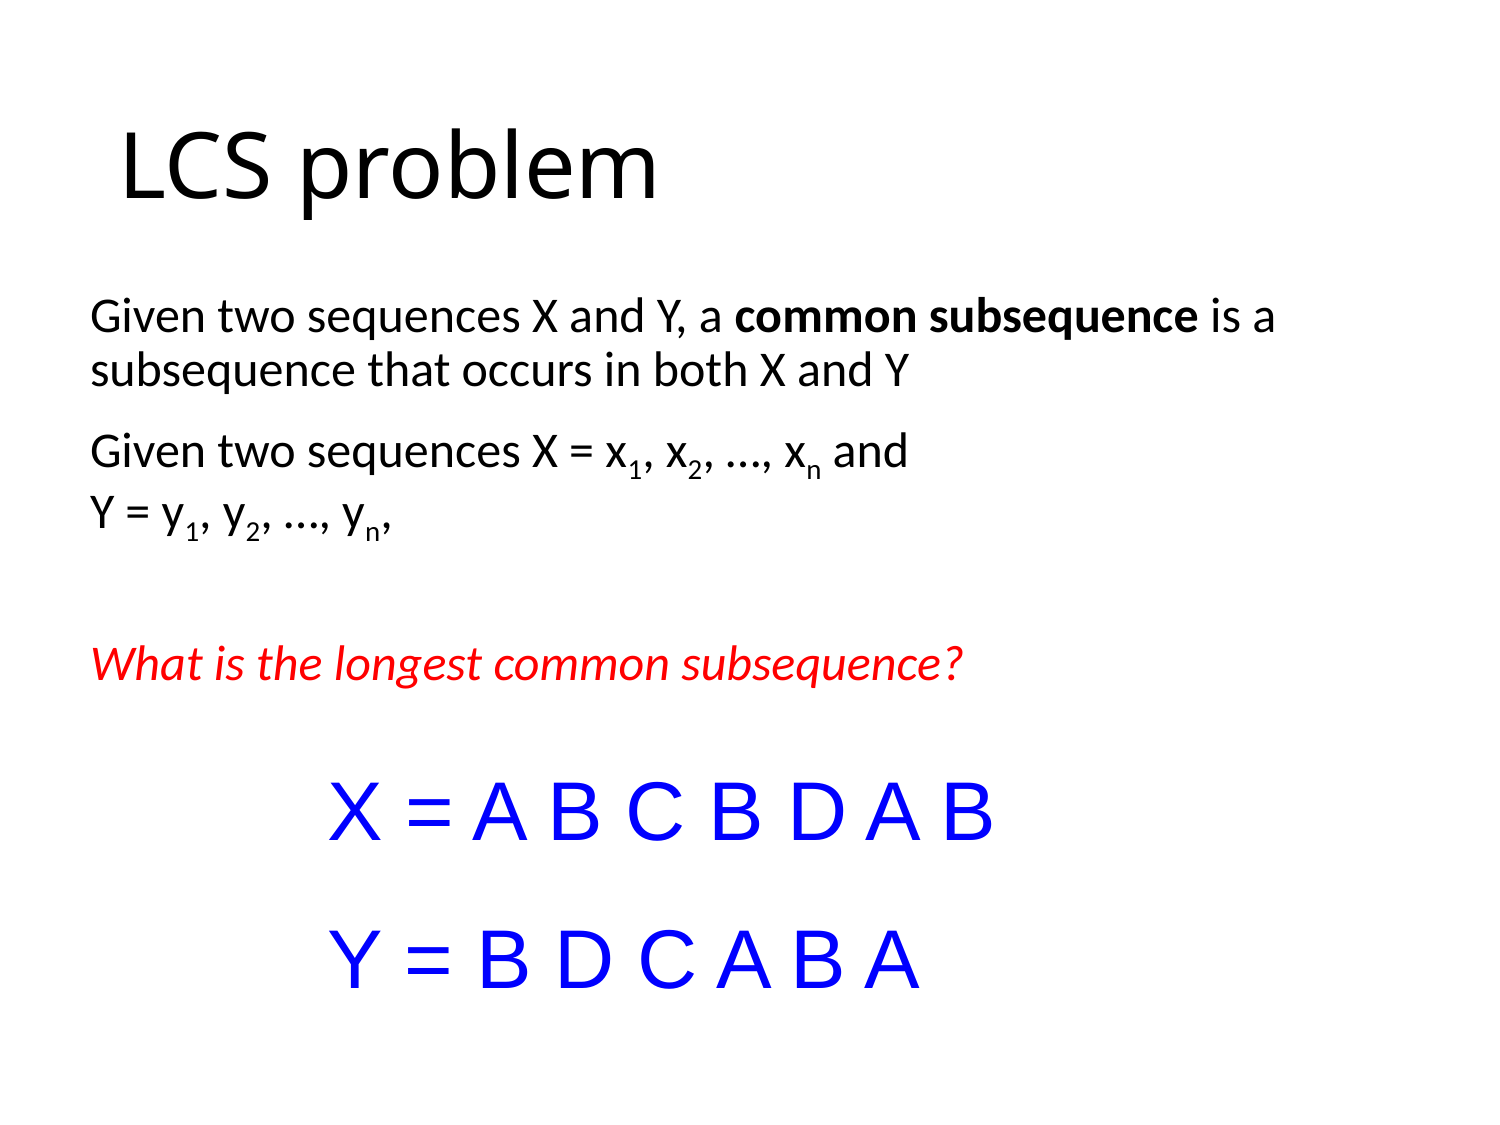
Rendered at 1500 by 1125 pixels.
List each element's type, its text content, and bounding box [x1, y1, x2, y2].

text_box X = A B C B D A B [312, 750, 1038, 865]
title LCS problem [103, 59, 1397, 278]
text_box Y = B D C A B A [312, 897, 1088, 1013]
list Given two sequences X and Y, a common subsequence is a subsequence that occurs in both X and Y Given two sequences X = x1, x2, …, xn and Y = y1, y2, …, yn, What is the longest common subsequence? [75, 282, 1425, 725]
